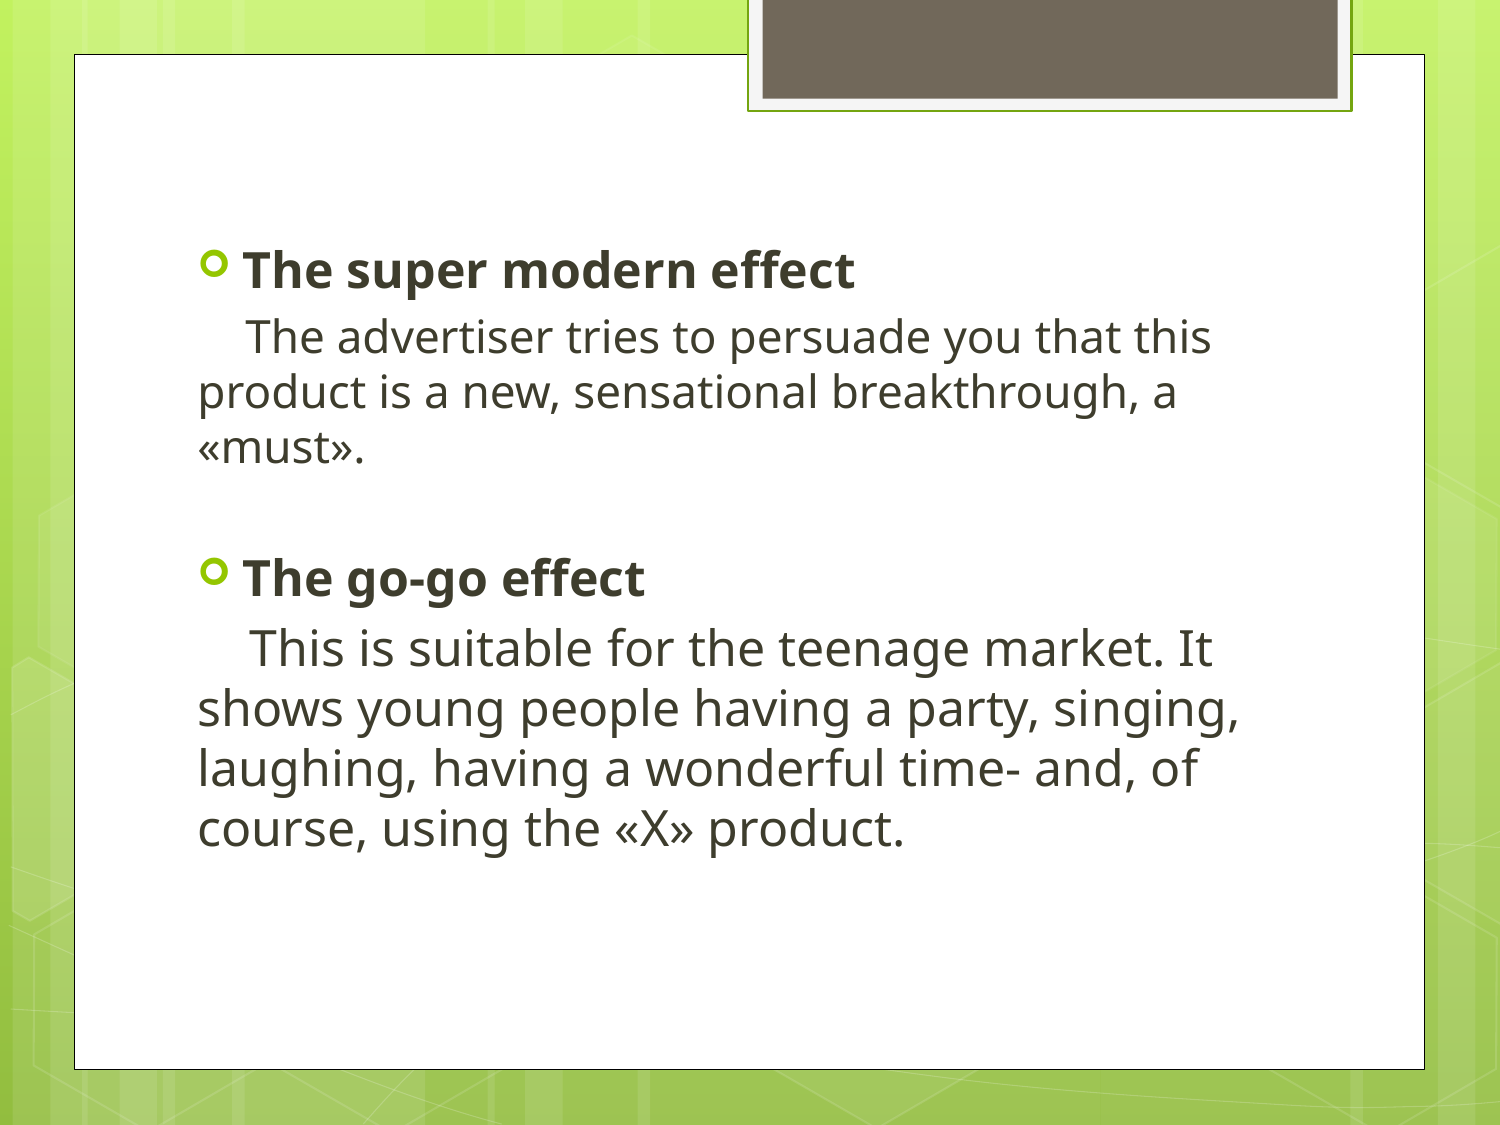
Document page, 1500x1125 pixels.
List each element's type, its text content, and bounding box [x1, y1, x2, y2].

list The super modern effect The advertiser tries to persuade you that this product is a new, sensational breakthrough, a «must». The go-go effect This is suitable for the teenage market. It shows young people having a party, singing, laughing, having a wonderful time- and, of course, using the «X» product. [171, 160, 1283, 957]
